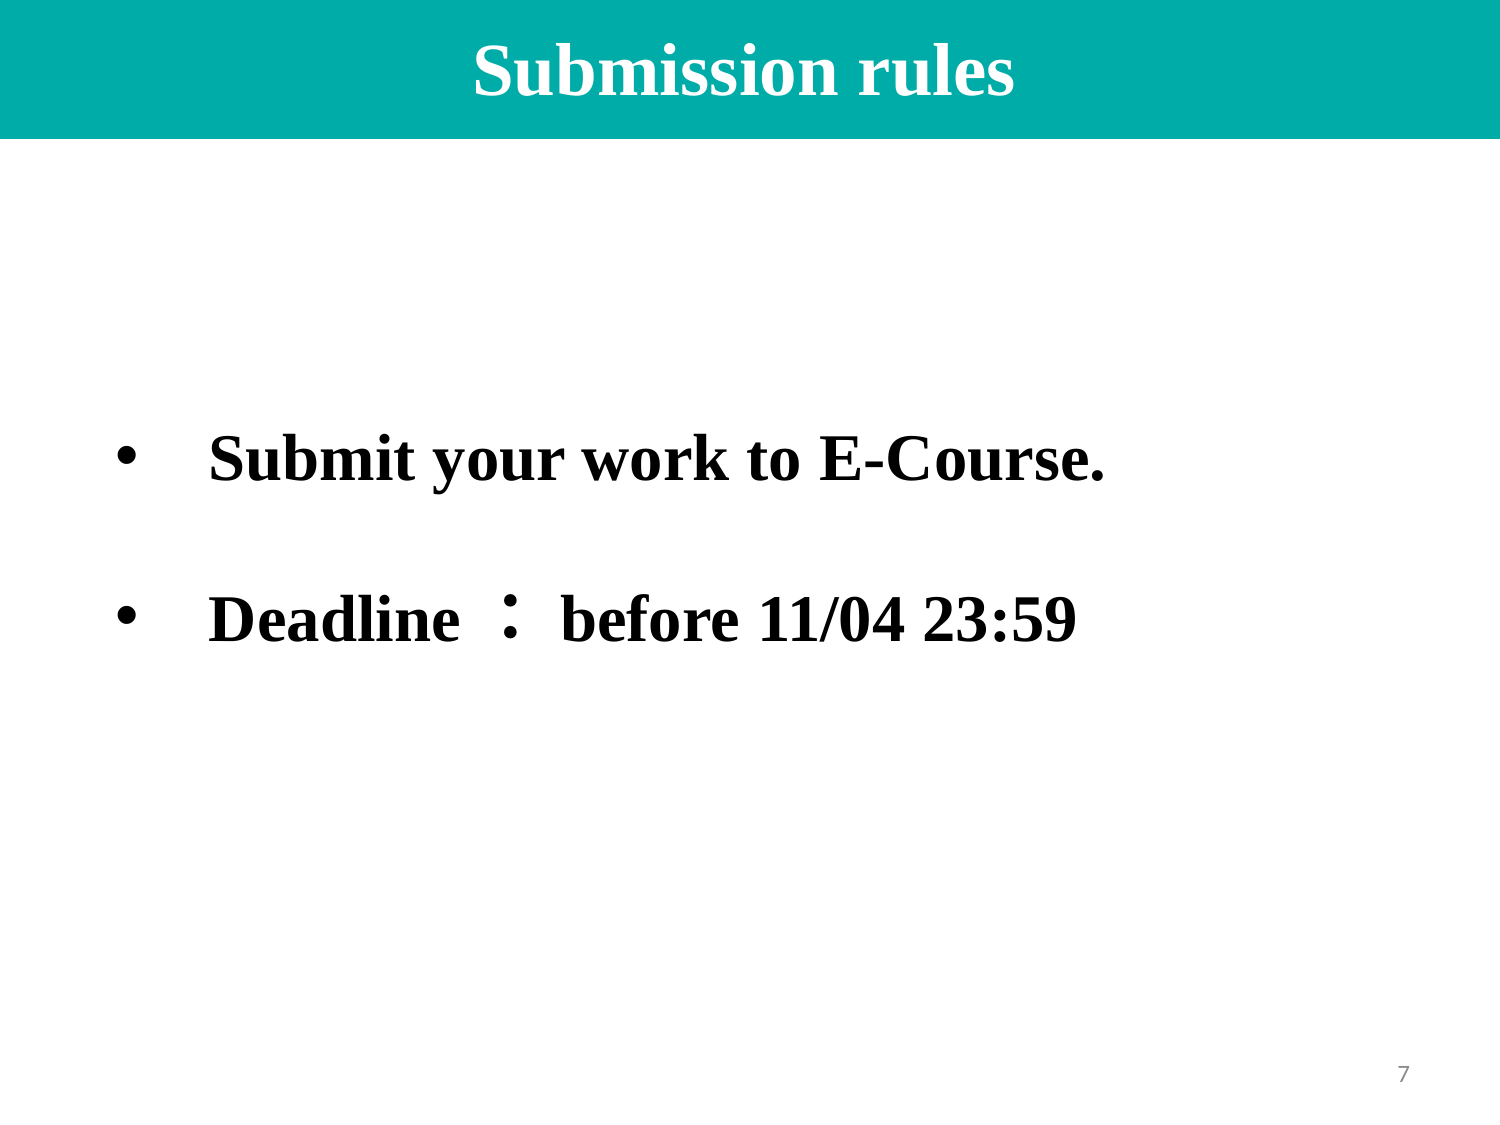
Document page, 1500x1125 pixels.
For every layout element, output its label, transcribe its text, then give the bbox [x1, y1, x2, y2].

title Submission rules [454, 0, 1034, 130]
text_box Submit your work to E-Course. Deadline：before 11/04 23:59 [100, 208, 1388, 941]
text_box [0, 0, 1500, 139]
slide_number 7 [1074, 1042, 1425, 1103]
